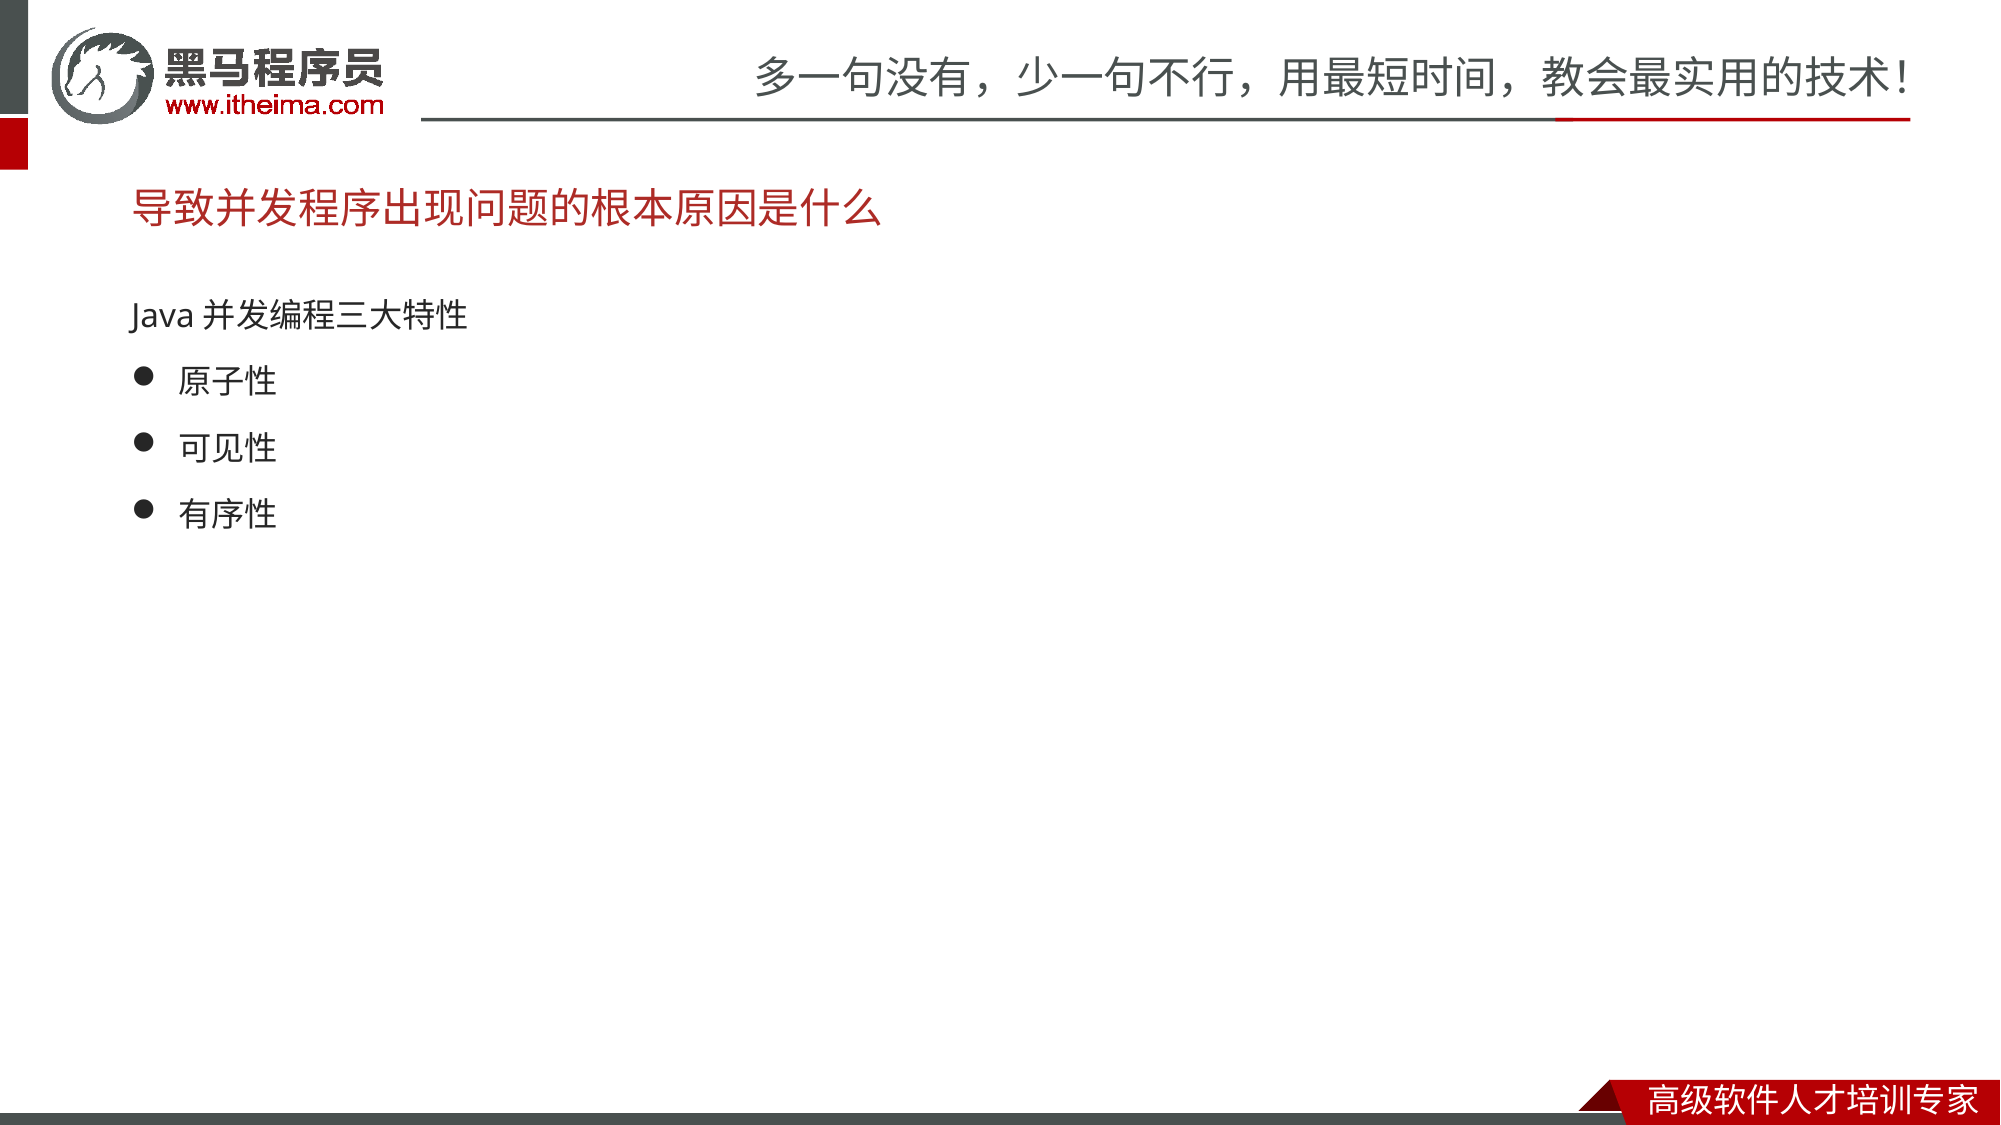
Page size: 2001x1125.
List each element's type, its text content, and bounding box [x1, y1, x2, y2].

list Java并发编程三大特性 原子性 可见性 有序性 [116, 266, 1872, 563]
title 导致并发程序出现问题的根本原因是什么 [116, 164, 1872, 250]
picture [50, 26, 384, 125]
